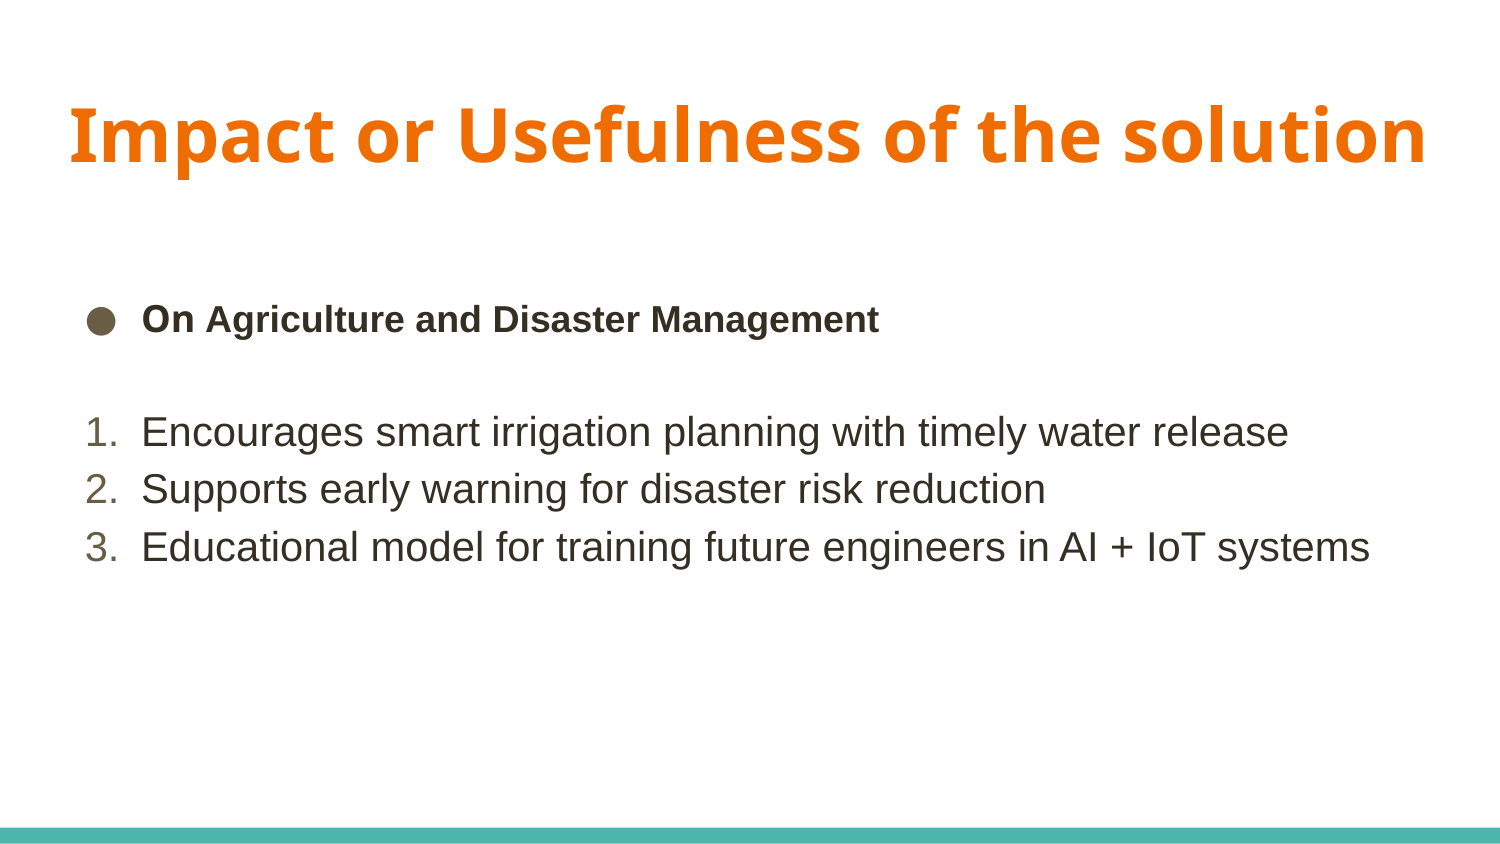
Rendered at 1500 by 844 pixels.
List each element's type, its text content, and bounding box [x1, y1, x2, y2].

list On Agriculture and Disaster Management Encourages smart irrigation planning with timely water release Supports early warning for disaster risk reduction Educational model for training future engineers in AI + IoT systems [51, 272, 1449, 815]
title Impact or Usefulness of the solution [51, 72, 1449, 190]
